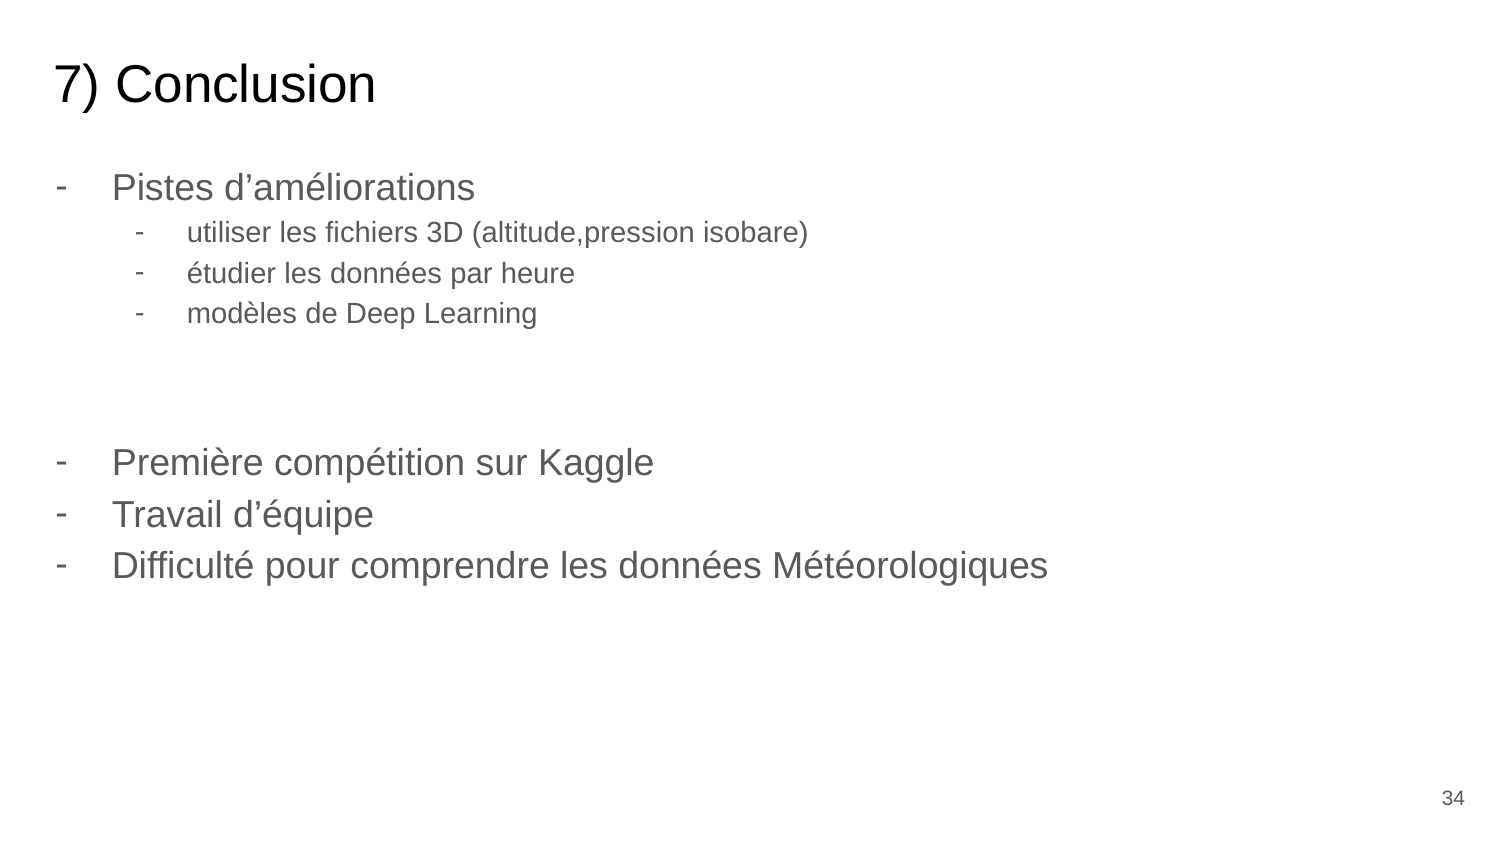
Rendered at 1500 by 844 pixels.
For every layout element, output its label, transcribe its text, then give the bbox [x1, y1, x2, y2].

slide_number ‹#› [1389, 764, 1480, 830]
list Pistes d’améliorations utiliser les fichiers 3D (altitude,pression isobare) étudier les données par heure modèles de Deep Learning Première compétition sur Kaggle Travail d’équipe Difficulté pour comprendre les données Météorologiques [21, 141, 1420, 703]
title 7) Conclusion [38, 34, 1436, 129]
